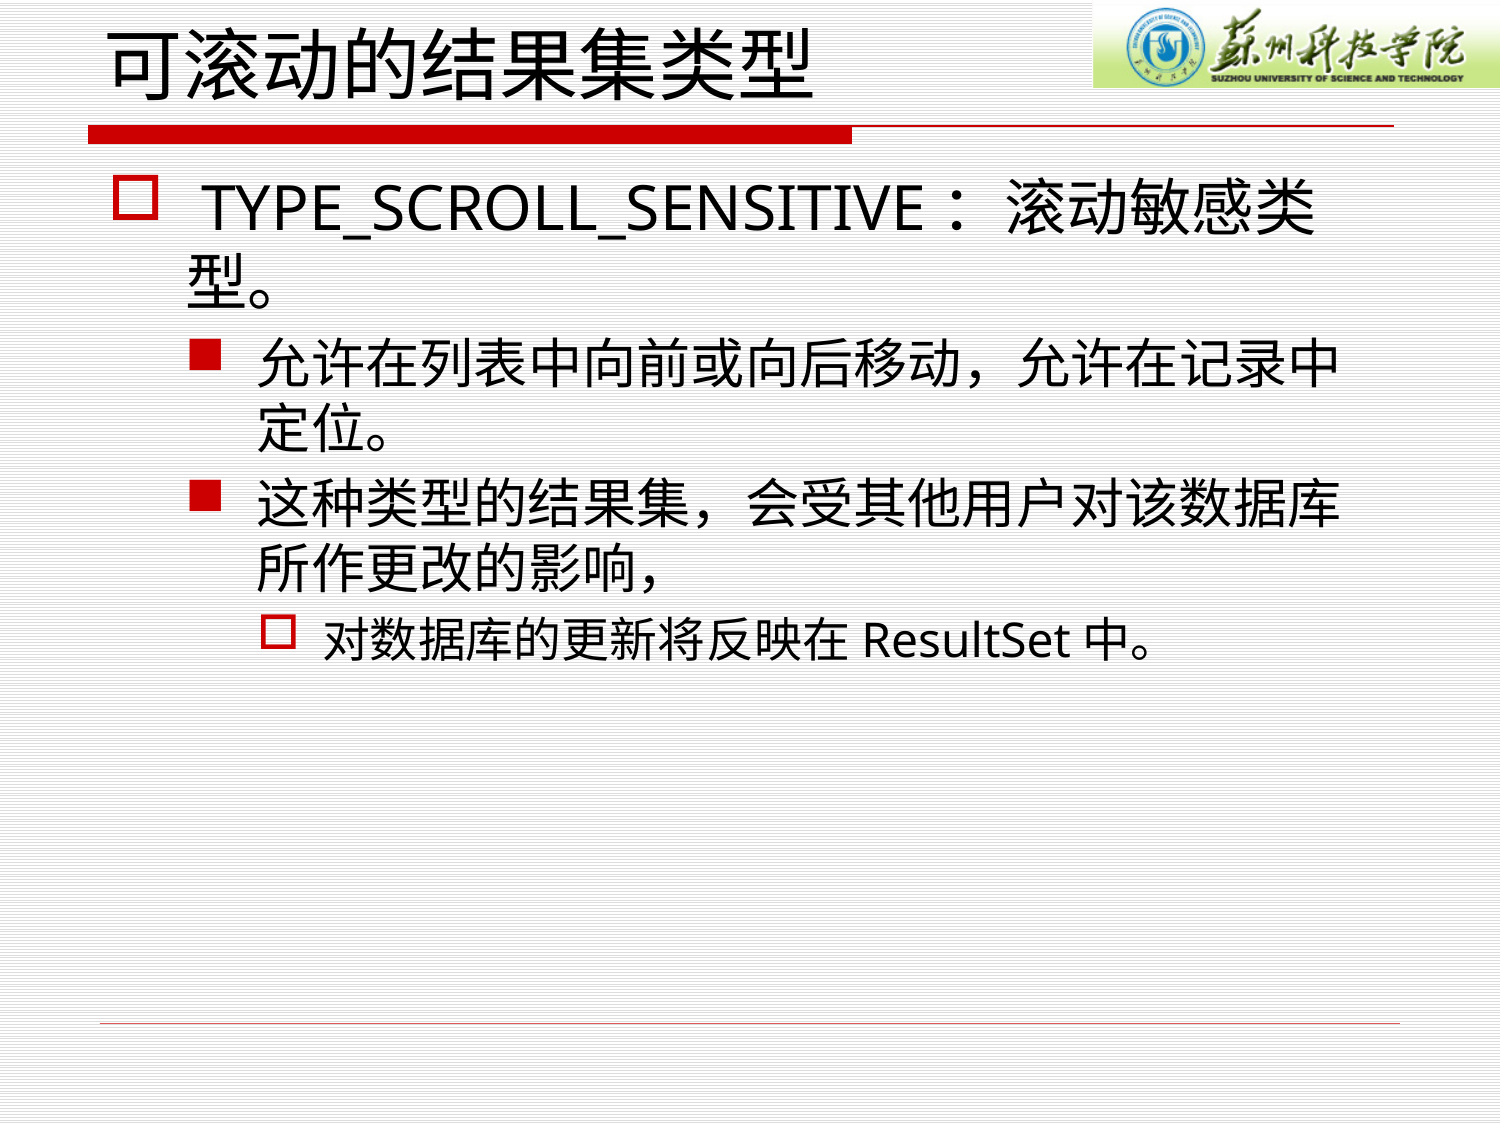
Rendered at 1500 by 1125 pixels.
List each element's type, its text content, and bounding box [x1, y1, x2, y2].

list TYPE_SCROLL_SENSITIVE：滚动敏感类型。 允许在列表中向前或向后移动，允许在记录中定位。 这种类型的结果集，会受其他用户对该数据库所作更改的影响， 对数据库的更新将反映在ResultSet中。 [92, 160, 1406, 1012]
title 可滚动的结果集类型 [88, 0, 1402, 119]
picture [1402, 0, 1500, 88]
